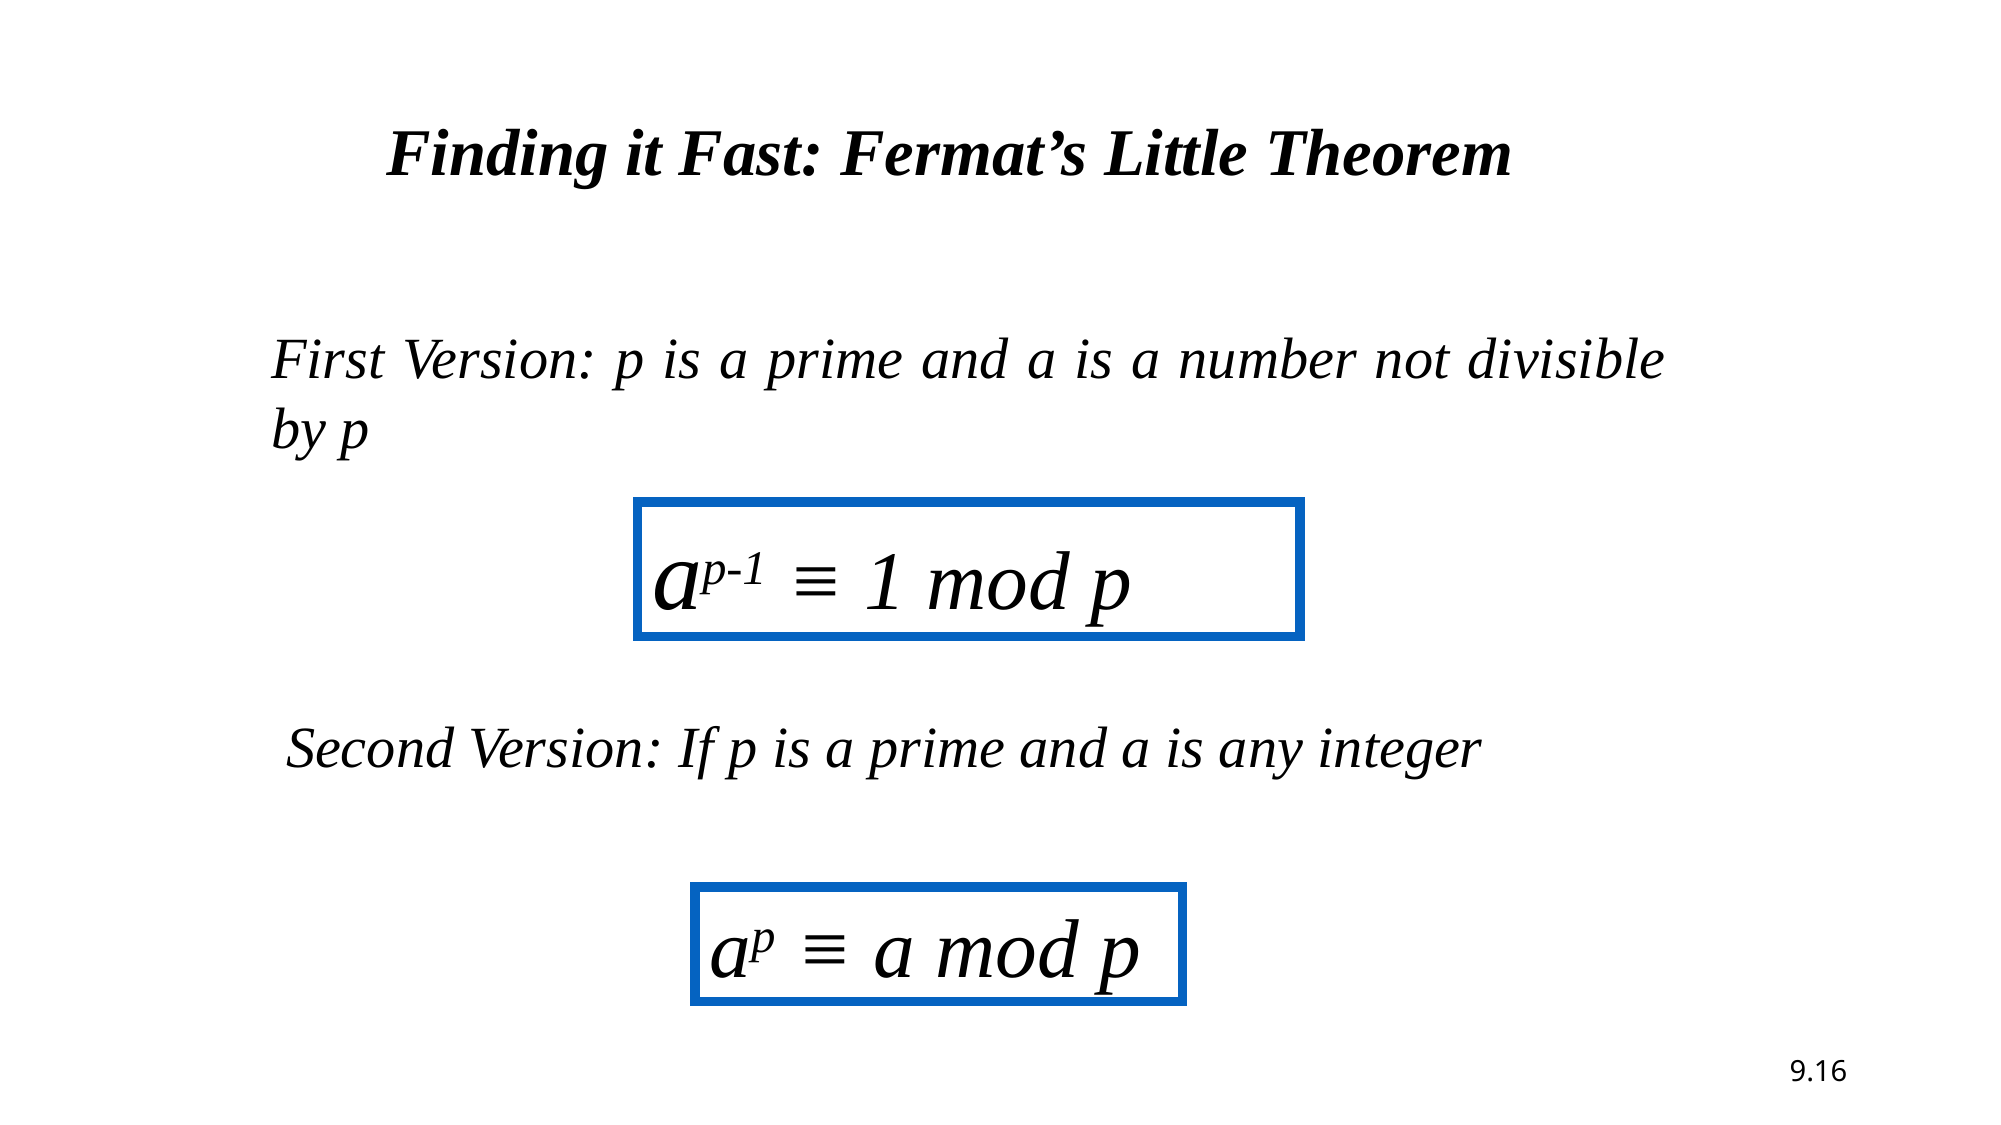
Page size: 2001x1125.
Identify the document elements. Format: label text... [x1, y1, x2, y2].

text_box Finding it Fast: Fermat’s Little Theorem [371, 101, 1629, 196]
slide_number 9.16 [1412, 1042, 1863, 1103]
text_box ap-1 ≡ 1 mod p [637, 501, 1300, 637]
text_box ap ≡ a mod p [694, 887, 1183, 1002]
text_box First Version: p is a prime and a is a number not divisible by p [256, 313, 1682, 468]
text_box Second Version: If p is a prime and a is any integer [271, 702, 1697, 787]
